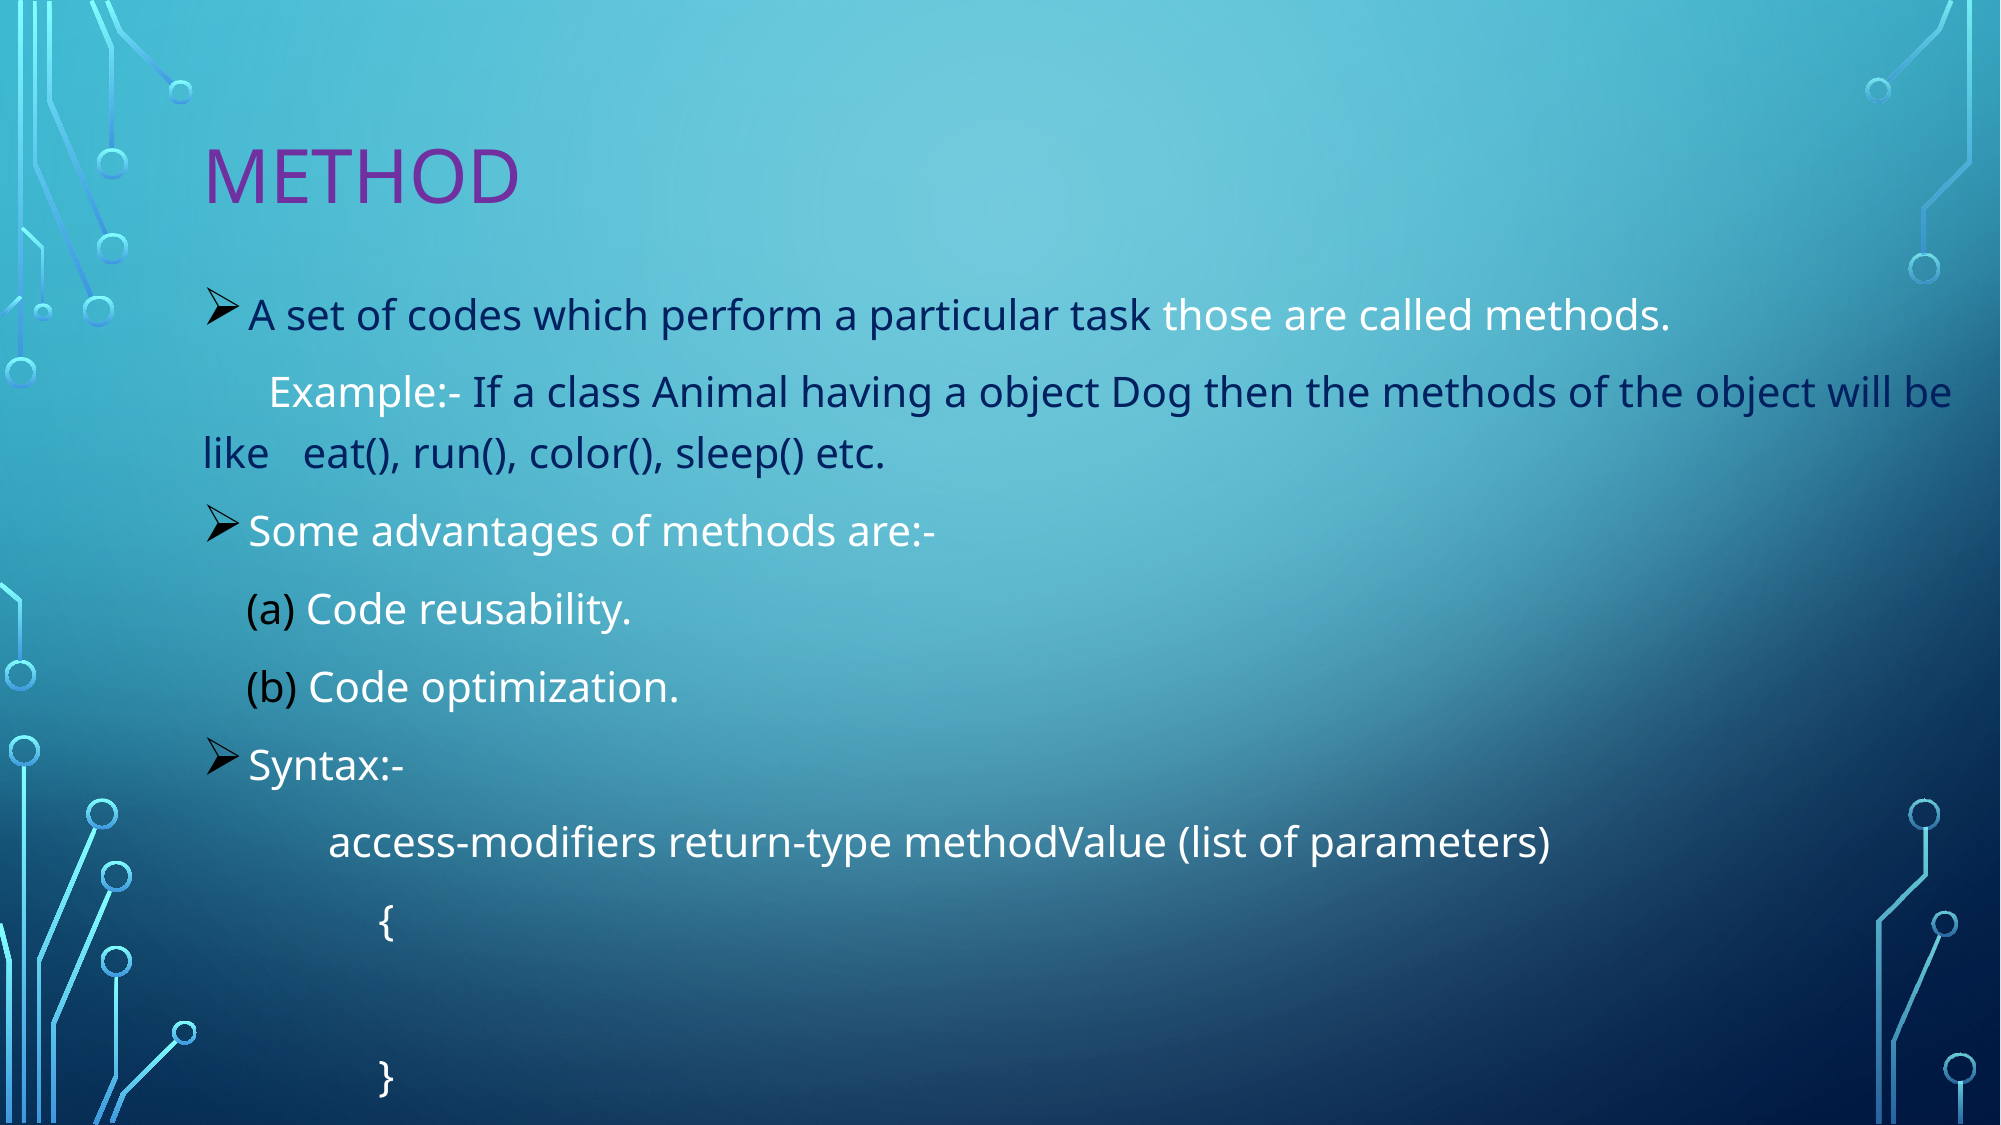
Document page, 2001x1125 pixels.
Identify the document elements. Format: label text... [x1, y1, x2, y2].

title Method [187, 101, 1813, 258]
list A set of codes which perform a particular task those are called methods. Example:- If a class Animal having a object Dog then the methods of the object will be like eat(), run(), color(), sleep() etc. Some advantages of methods are:- (a) Code reusability. (b) Code optimization. Syntax:- access-modifiers return-type methodValue (list of parameters) { } [187, 270, 2000, 1111]
